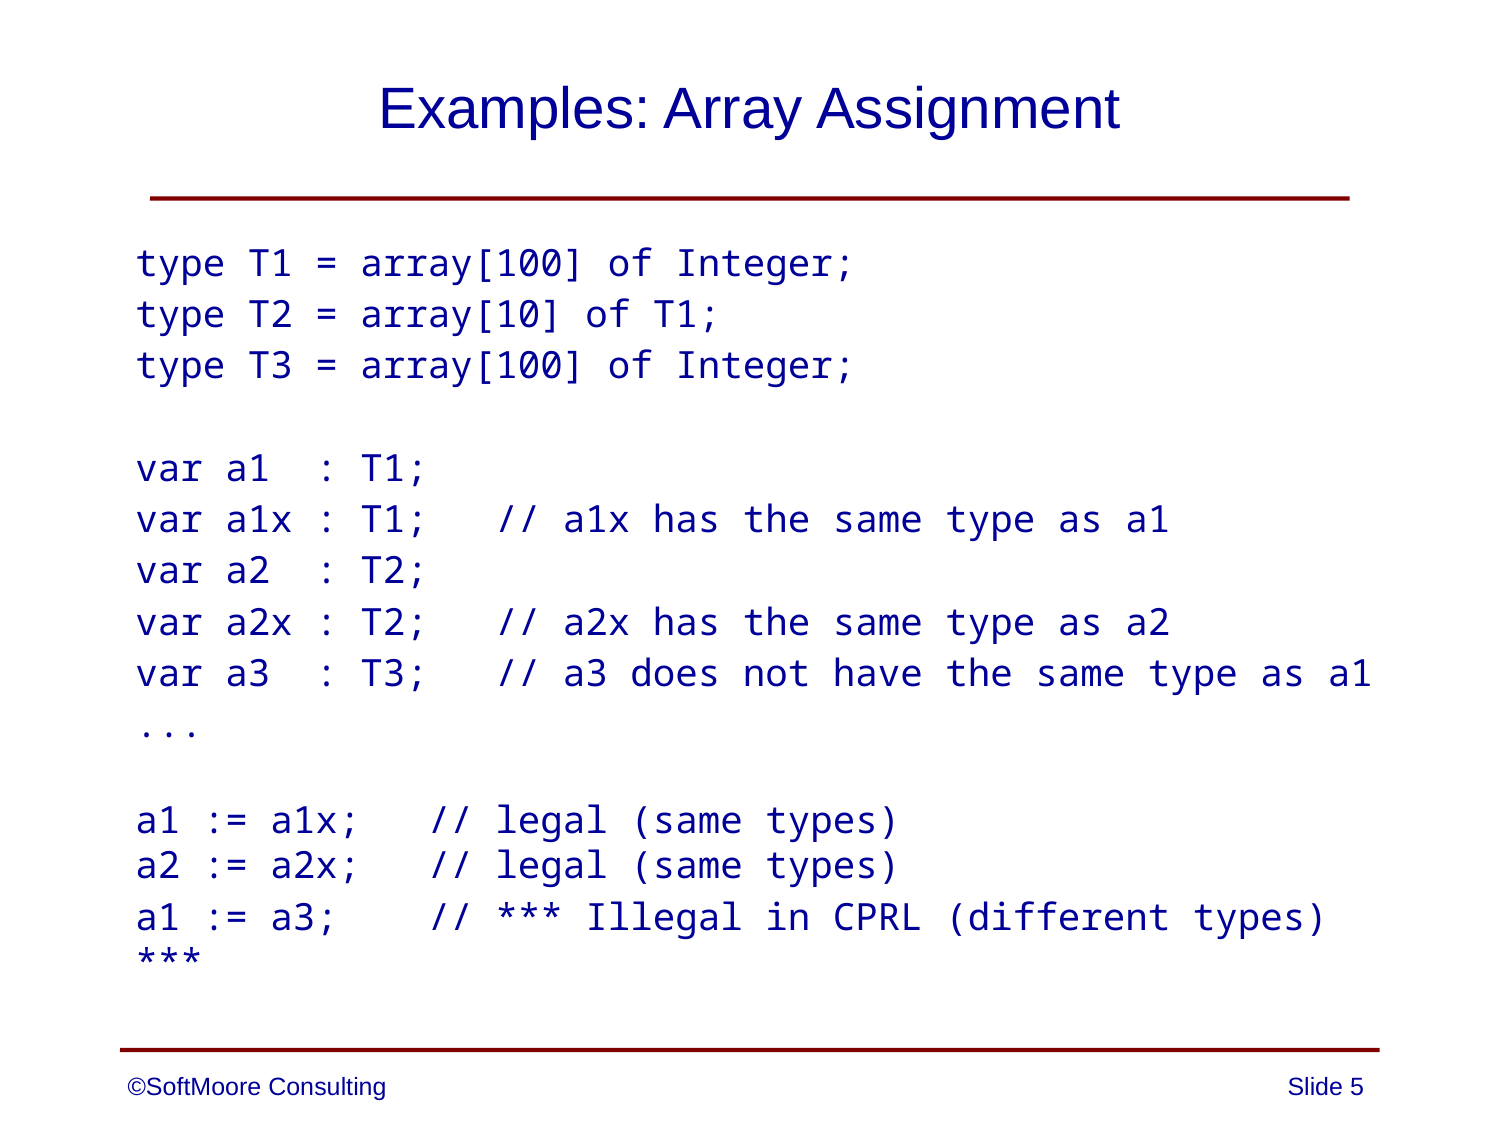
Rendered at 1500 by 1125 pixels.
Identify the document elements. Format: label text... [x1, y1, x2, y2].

list type T1 = array[100] of Integer; type T2 = array[10] of T1; type T3 = array[100] of Integer; var a1 : T1; var a1x : T1; // a1x has the same type as a1 var a2 : T2; var a2x : T2; // a2x has the same type as a2 var a3 : T3; // a3 does not have the same type as a1 ... a1 := a1x; // legal (same types) a2 := a2x; // legal (same types) a1 := a3; // *** Illegal in CPRL (different types) *** [74, 223, 1425, 1034]
footer ©SoftMoore Consulting [111, 1061, 563, 1109]
slide_number Slide 5 [1078, 1061, 1380, 1109]
title Examples: Array Assignment [149, 22, 1350, 188]
